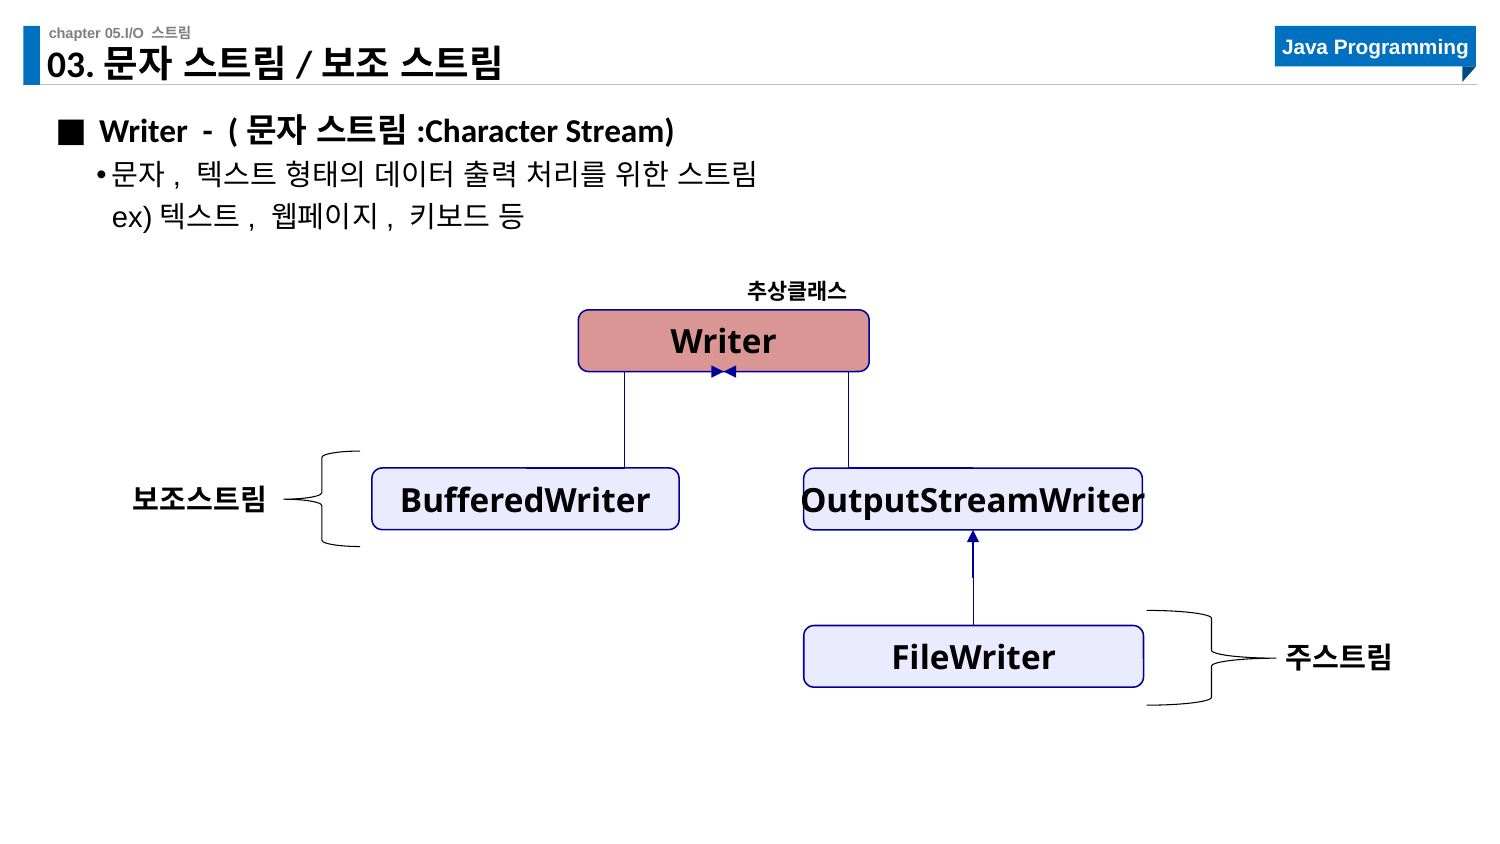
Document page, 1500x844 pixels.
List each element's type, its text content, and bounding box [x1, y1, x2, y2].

text_box 문자, 텍스트 형태의 데이터 출력 처리를 위한 스트림 ex)텍스트, 웹페이지, 키보드 등 [52, 149, 1027, 238]
list Writer - (문자 스트림:Character Stream) [55, 89, 964, 140]
title 03.문자 스트림/보조 스트림 [47, 51, 686, 86]
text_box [117, 270, 1442, 706]
